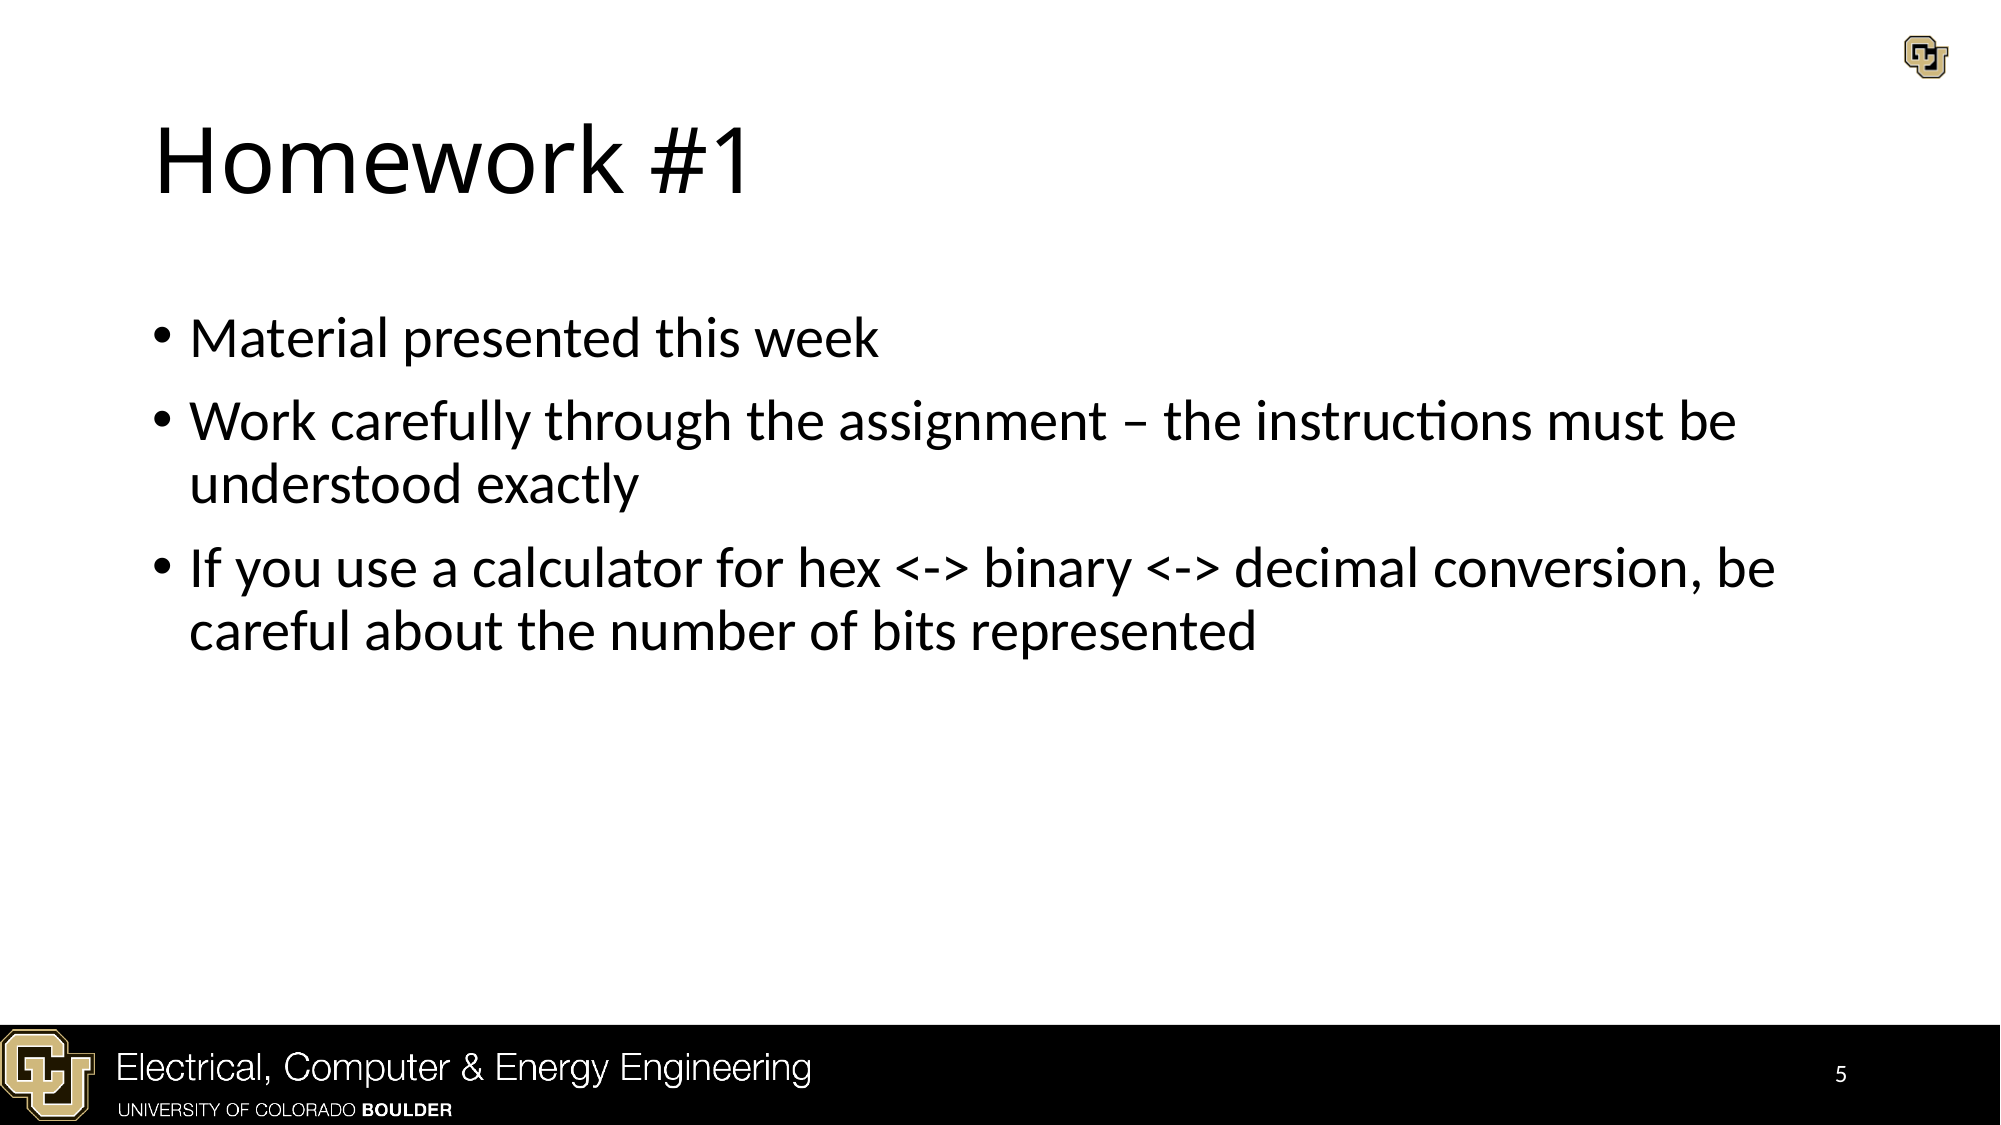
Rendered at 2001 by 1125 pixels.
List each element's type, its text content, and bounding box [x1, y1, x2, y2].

picture [0, 1029, 810, 1121]
picture [1899, 32, 1958, 87]
title Homework #1 [137, 55, 1863, 274]
slide_number 5 [1412, 1042, 1863, 1103]
list Material presented this week Work carefully through the assignment – the instructions must be understood exactly If you use a calculator for hex <-> binary <-> decimal conversion, be careful about the number of bits represented [137, 299, 1863, 1014]
footer [0, 1024, 2000, 1125]
